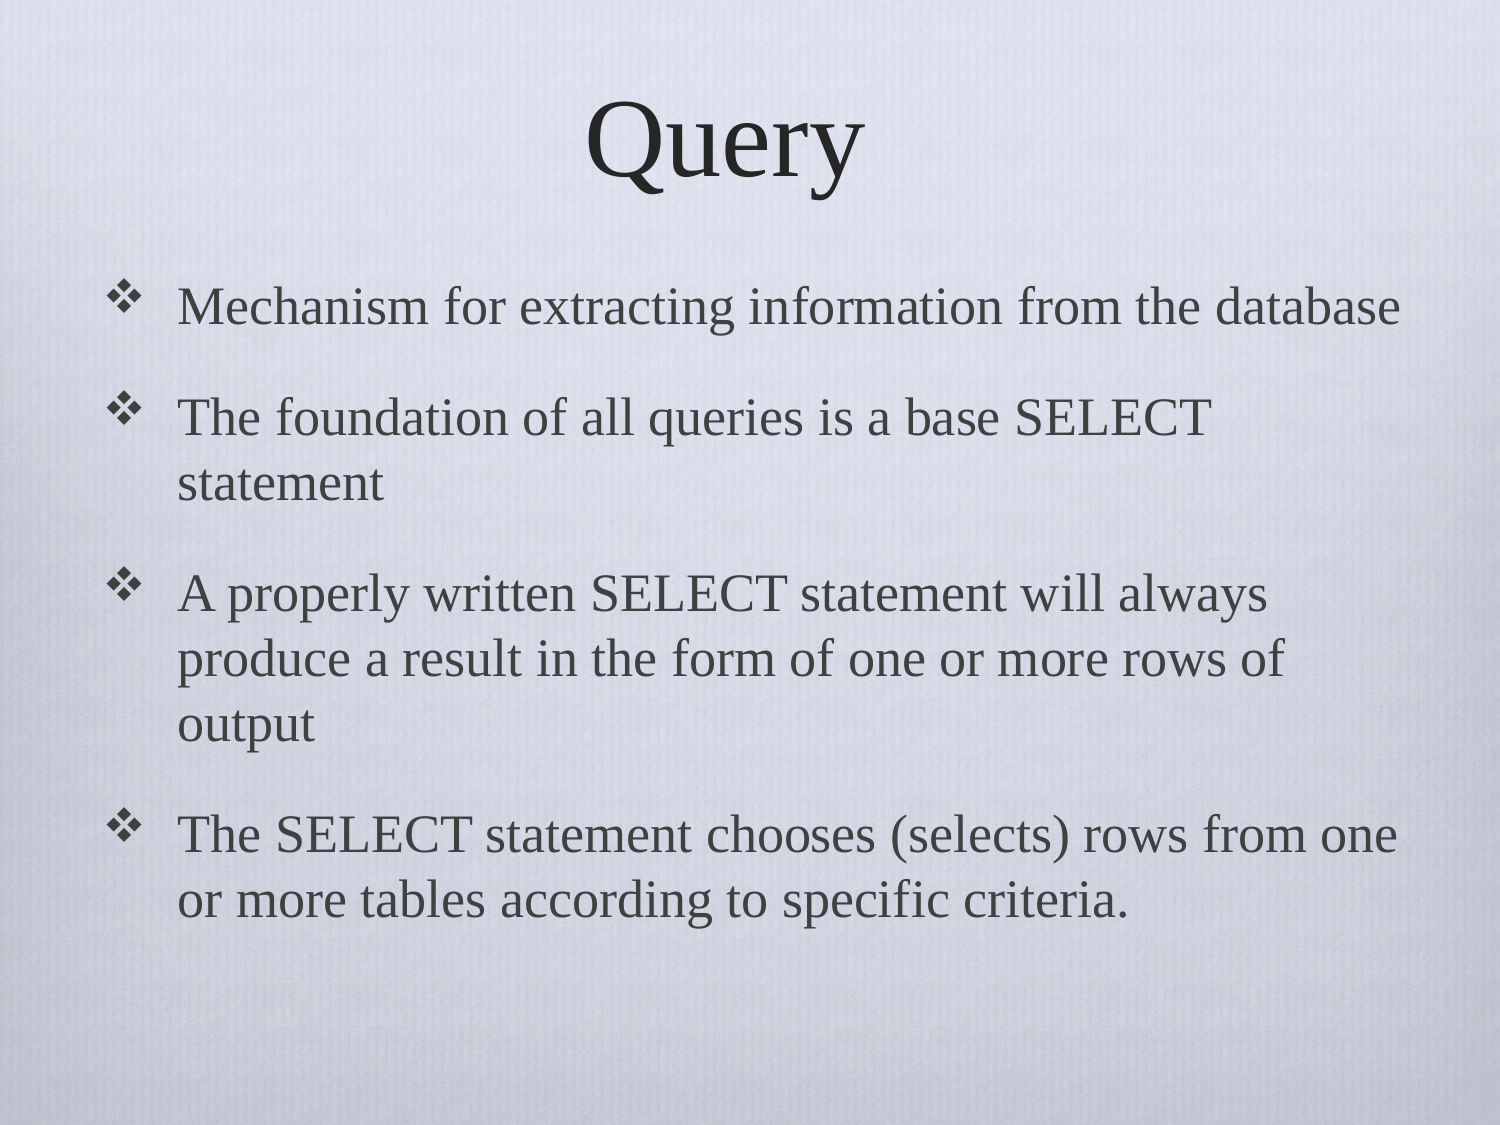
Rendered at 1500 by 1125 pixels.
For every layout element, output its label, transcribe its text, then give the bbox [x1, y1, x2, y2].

title Query [87, 37, 1363, 225]
list Mechanism for extracting information from the database The foundation of all queries is a base SELECT statement A properly written SELECT statement will always produce a result in the form of one or more rows of output The SELECT statement chooses (selects) rows from one or more tables according to specific criteria. [87, 262, 1433, 966]
